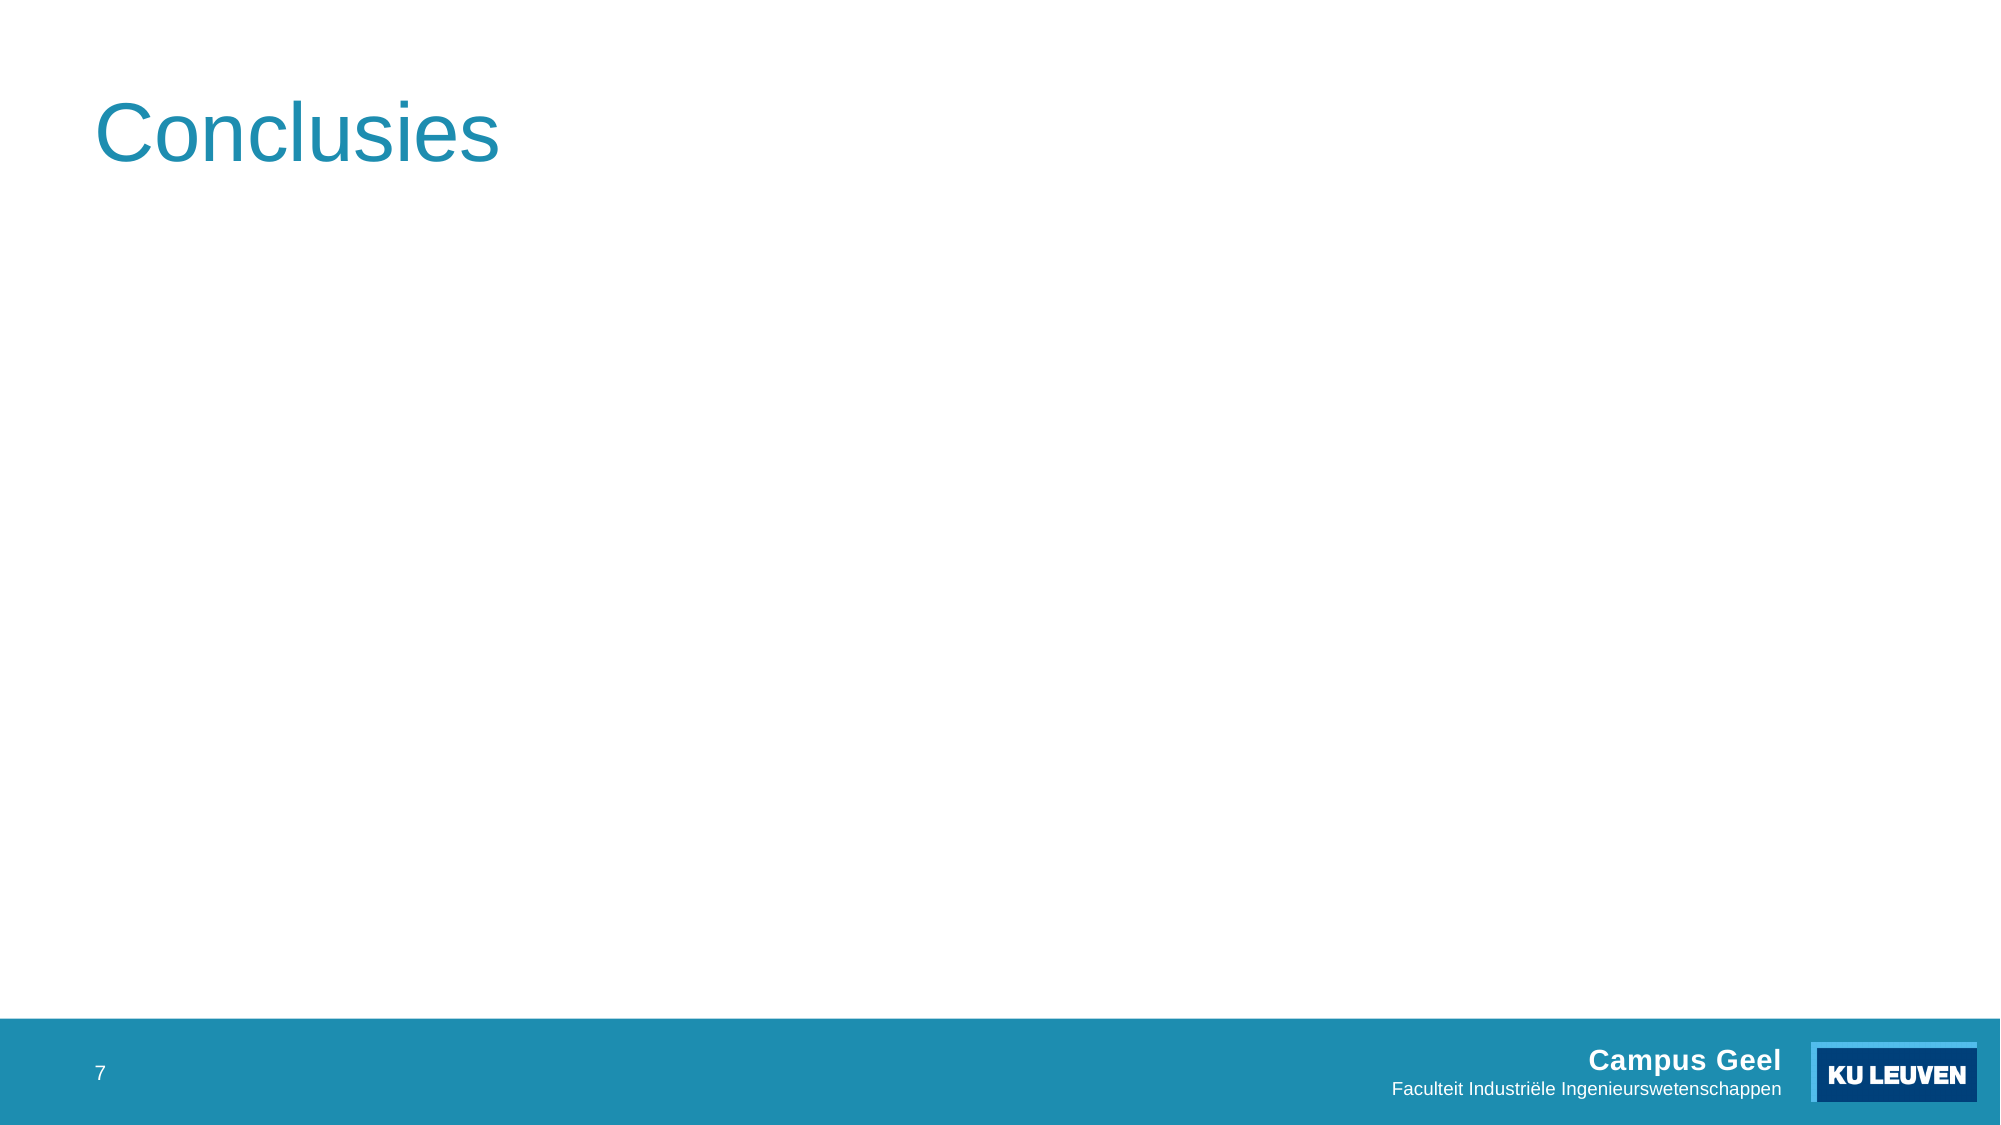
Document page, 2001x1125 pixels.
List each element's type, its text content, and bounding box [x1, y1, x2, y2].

slide_number 7 [94, 1018, 201, 1125]
picture [1811, 1042, 1977, 1102]
title Conclusies [94, 33, 1906, 223]
